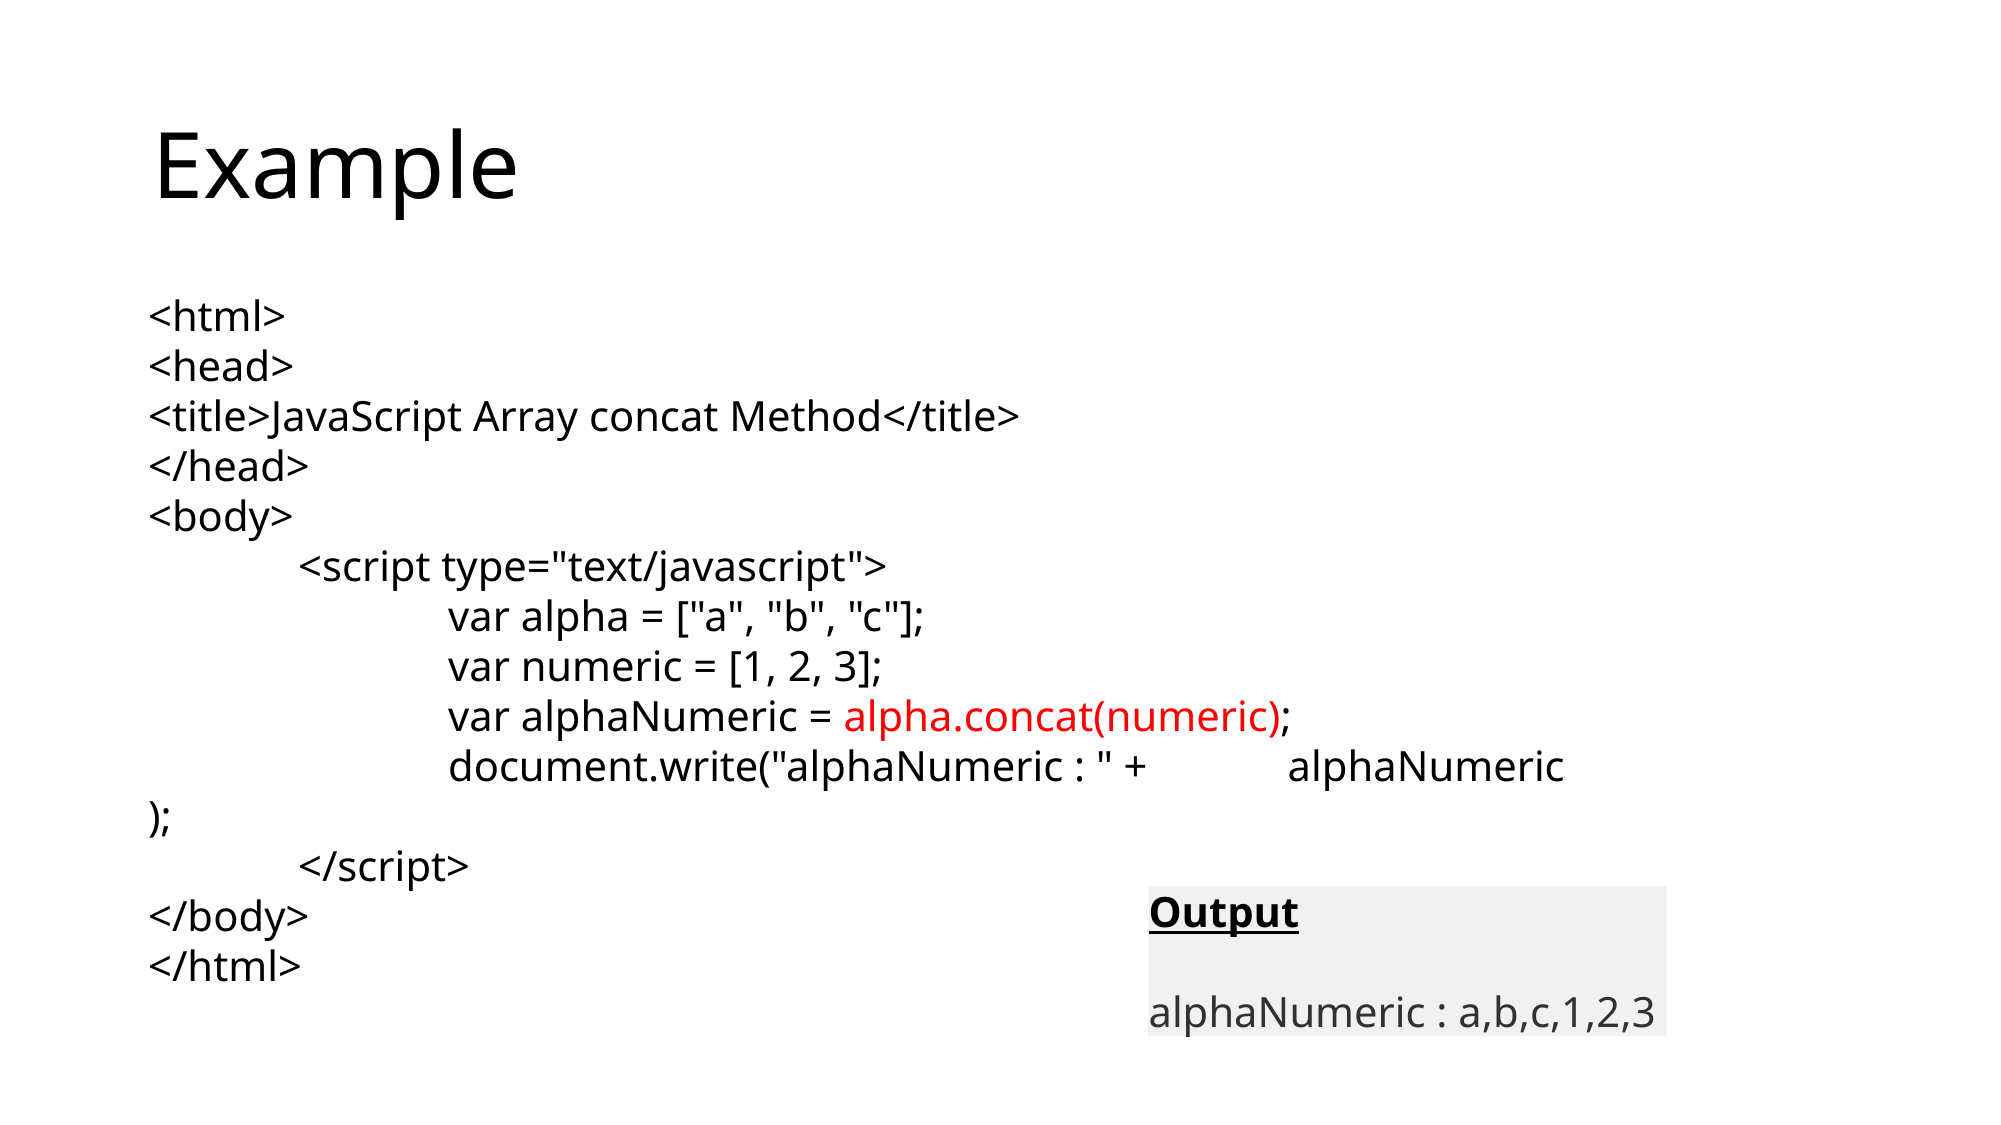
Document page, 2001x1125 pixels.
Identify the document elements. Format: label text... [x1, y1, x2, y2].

list <html> <head> <title>JavaScript Array concat Method</title> </head> <body> <script type="text/javascript"> var alpha = ["a", "b", "c"]; var numeric = [1, 2, 3]; var alphaNumeric = alpha.concat(numeric); document.write("alphaNumeric : " + alphaNumeric ); </script> </body> </html> [148, 273, 1575, 1001]
text_box Output alphaNumeric : a,b,c,1,2,3 [1148, 886, 1667, 1037]
title Example [137, 59, 1863, 278]
